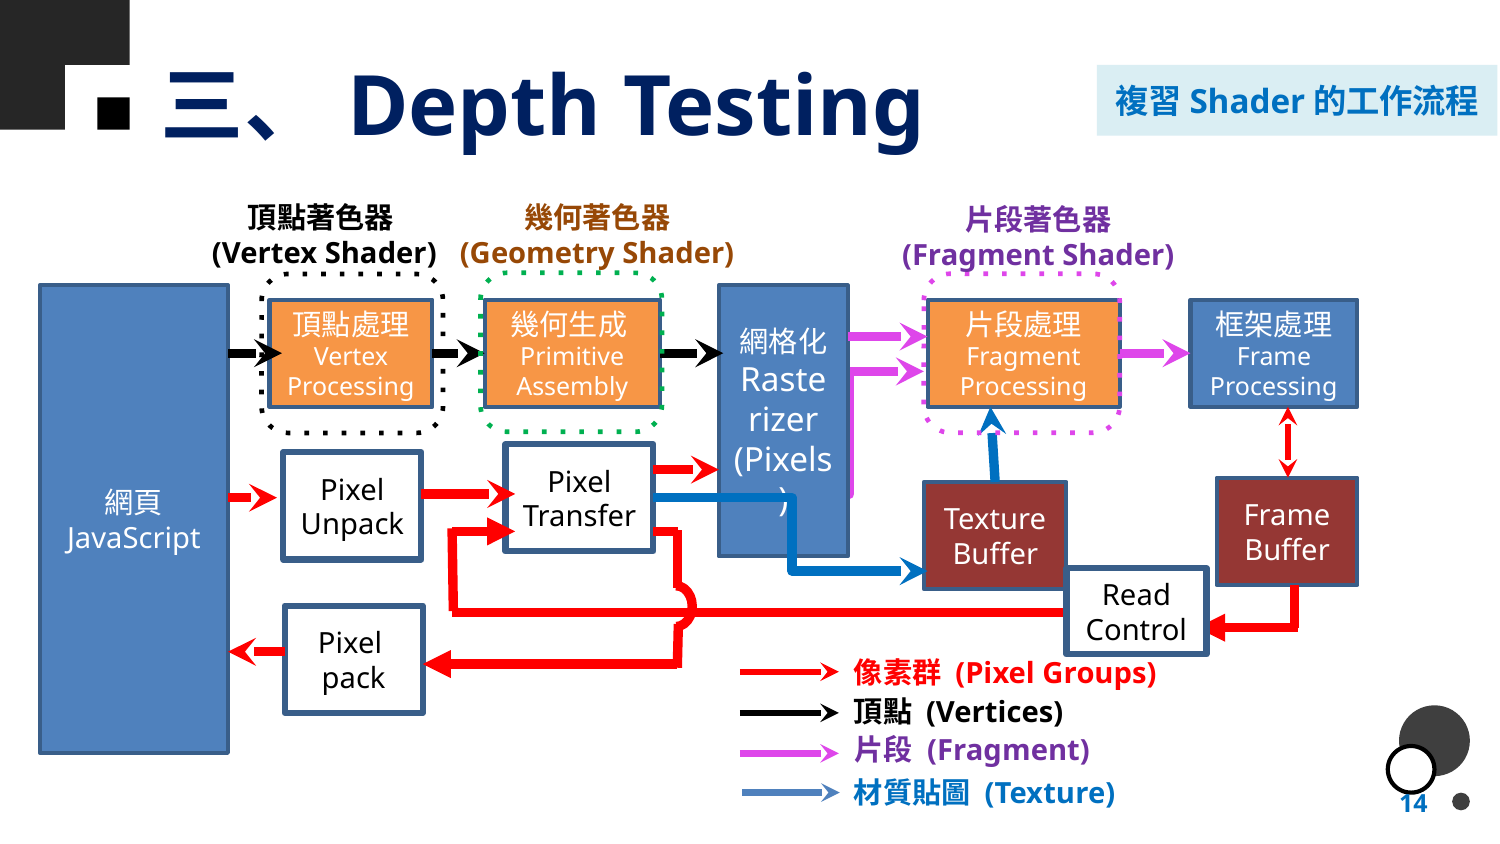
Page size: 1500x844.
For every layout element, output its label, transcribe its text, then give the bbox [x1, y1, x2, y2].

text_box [39, 191, 1358, 818]
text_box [1387, 705, 1471, 811]
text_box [0, 0, 130, 130]
slide_number 14 [1092, 782, 1443, 827]
text_box 複習Shader的工作流程 [1096, 64, 1498, 136]
title 三、Depth Testing [145, 32, 1093, 173]
